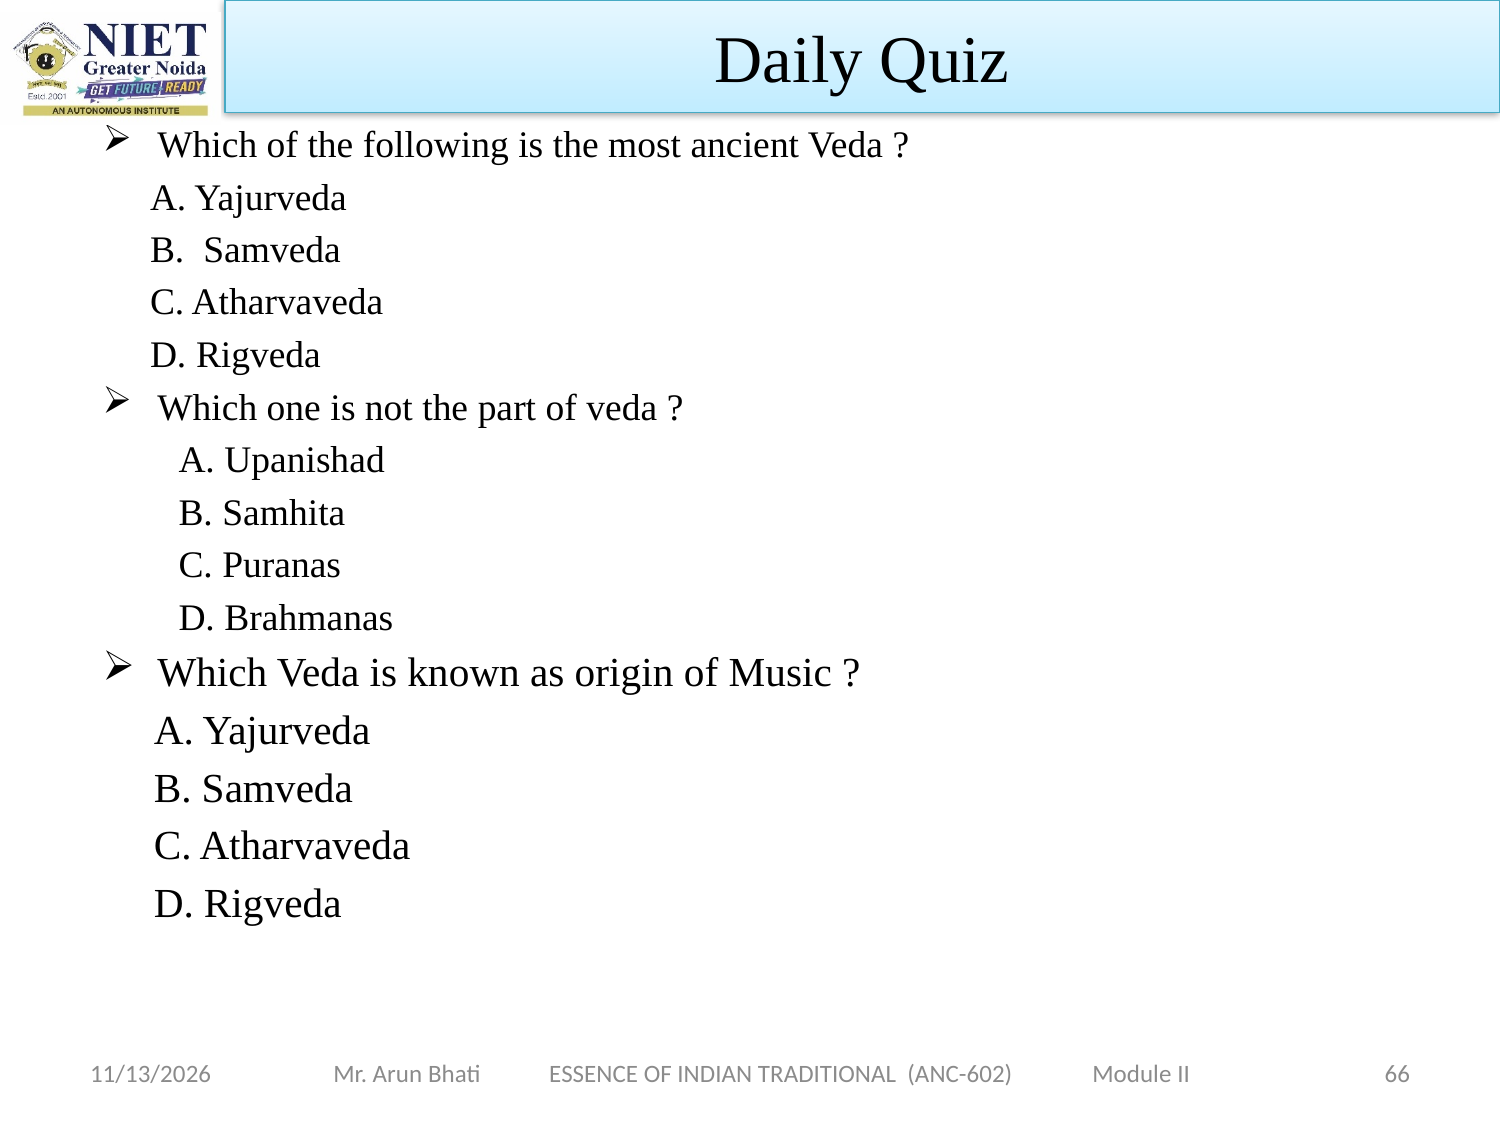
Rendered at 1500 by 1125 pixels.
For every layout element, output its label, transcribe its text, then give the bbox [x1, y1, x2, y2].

list Which of the following is the most ancient Veda ? A. Yajurveda B. Samveda C. Atharvaveda D. Rigveda Which one is not the part of veda ? A. Upanishad B. Samhita C. Puranas D. Brahmanas Which Veda is known as origin of Music ? A. Yajurveda B. Samveda C. Atharvaveda D. Rigveda [87, 120, 1463, 1043]
picture [0, 11, 222, 125]
slide_number 66 [1312, 1042, 1425, 1103]
footer Mr. Arun Bhati ESSENCE OF INDIAN TRADITIONAL (ANC-602) Module II [212, 1042, 1312, 1103]
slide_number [75, 1042, 212, 1103]
text_box Daily Quiz [224, 0, 1500, 113]
